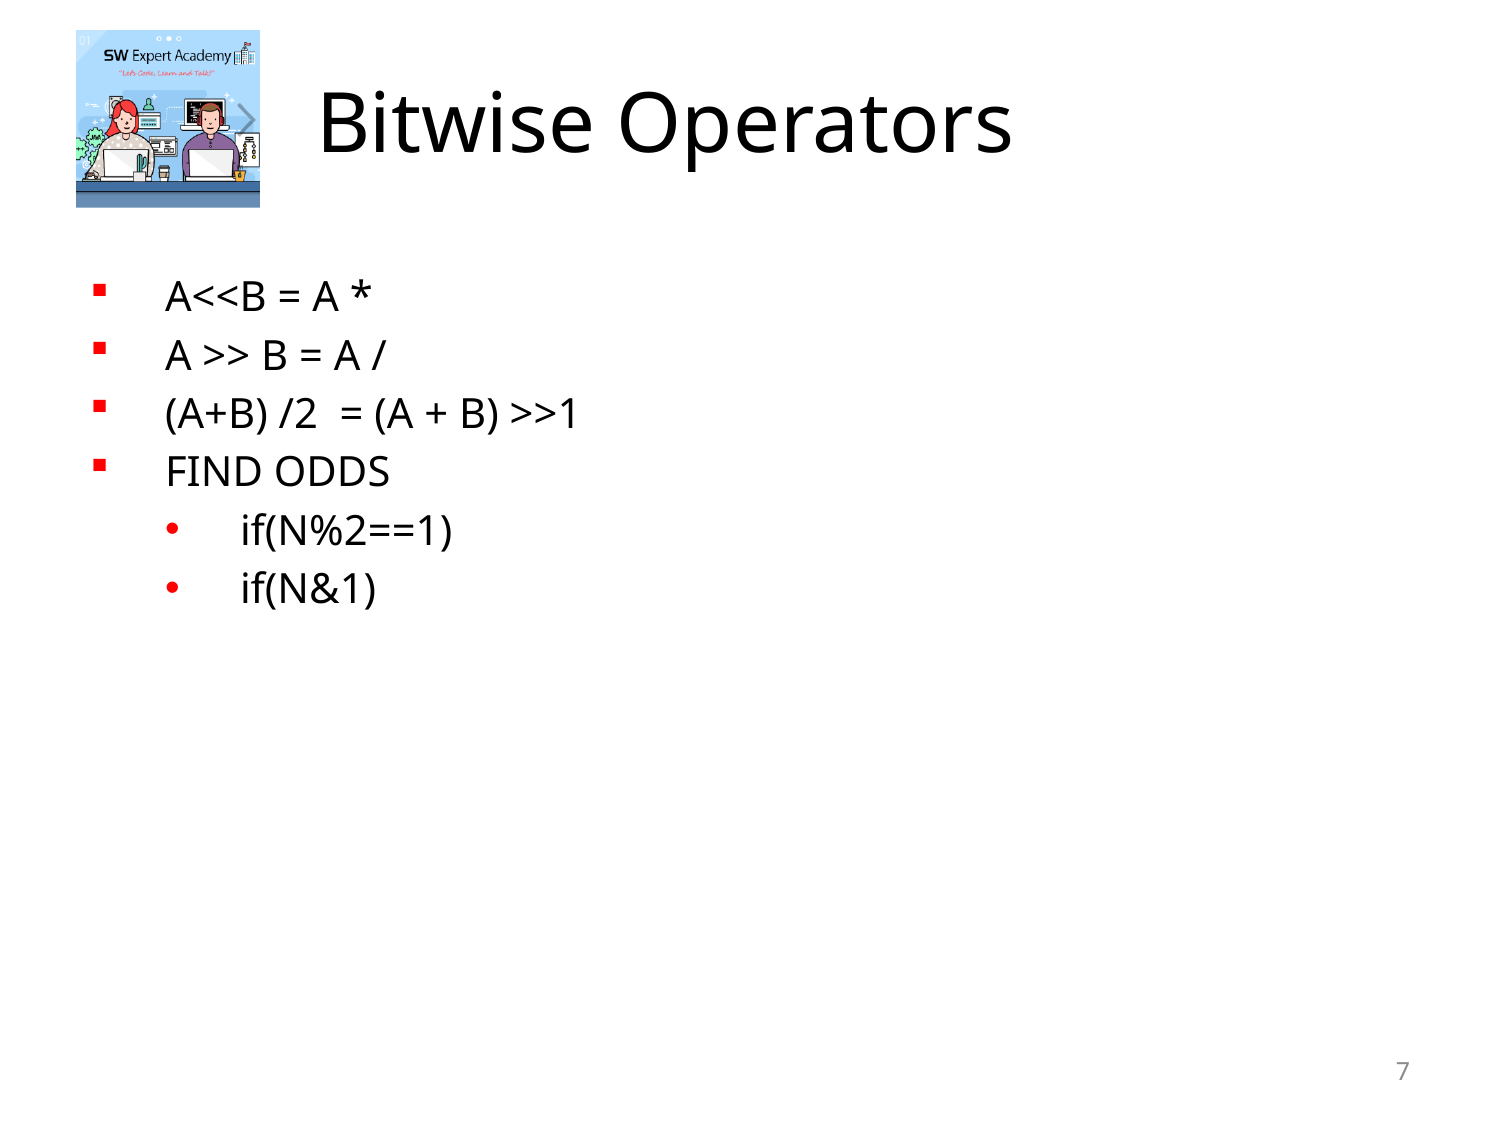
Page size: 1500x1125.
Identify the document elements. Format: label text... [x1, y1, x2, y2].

picture [76, 30, 260, 208]
title Bitwise Operators [301, 43, 1361, 196]
slide_number 7 [1074, 1042, 1425, 1103]
